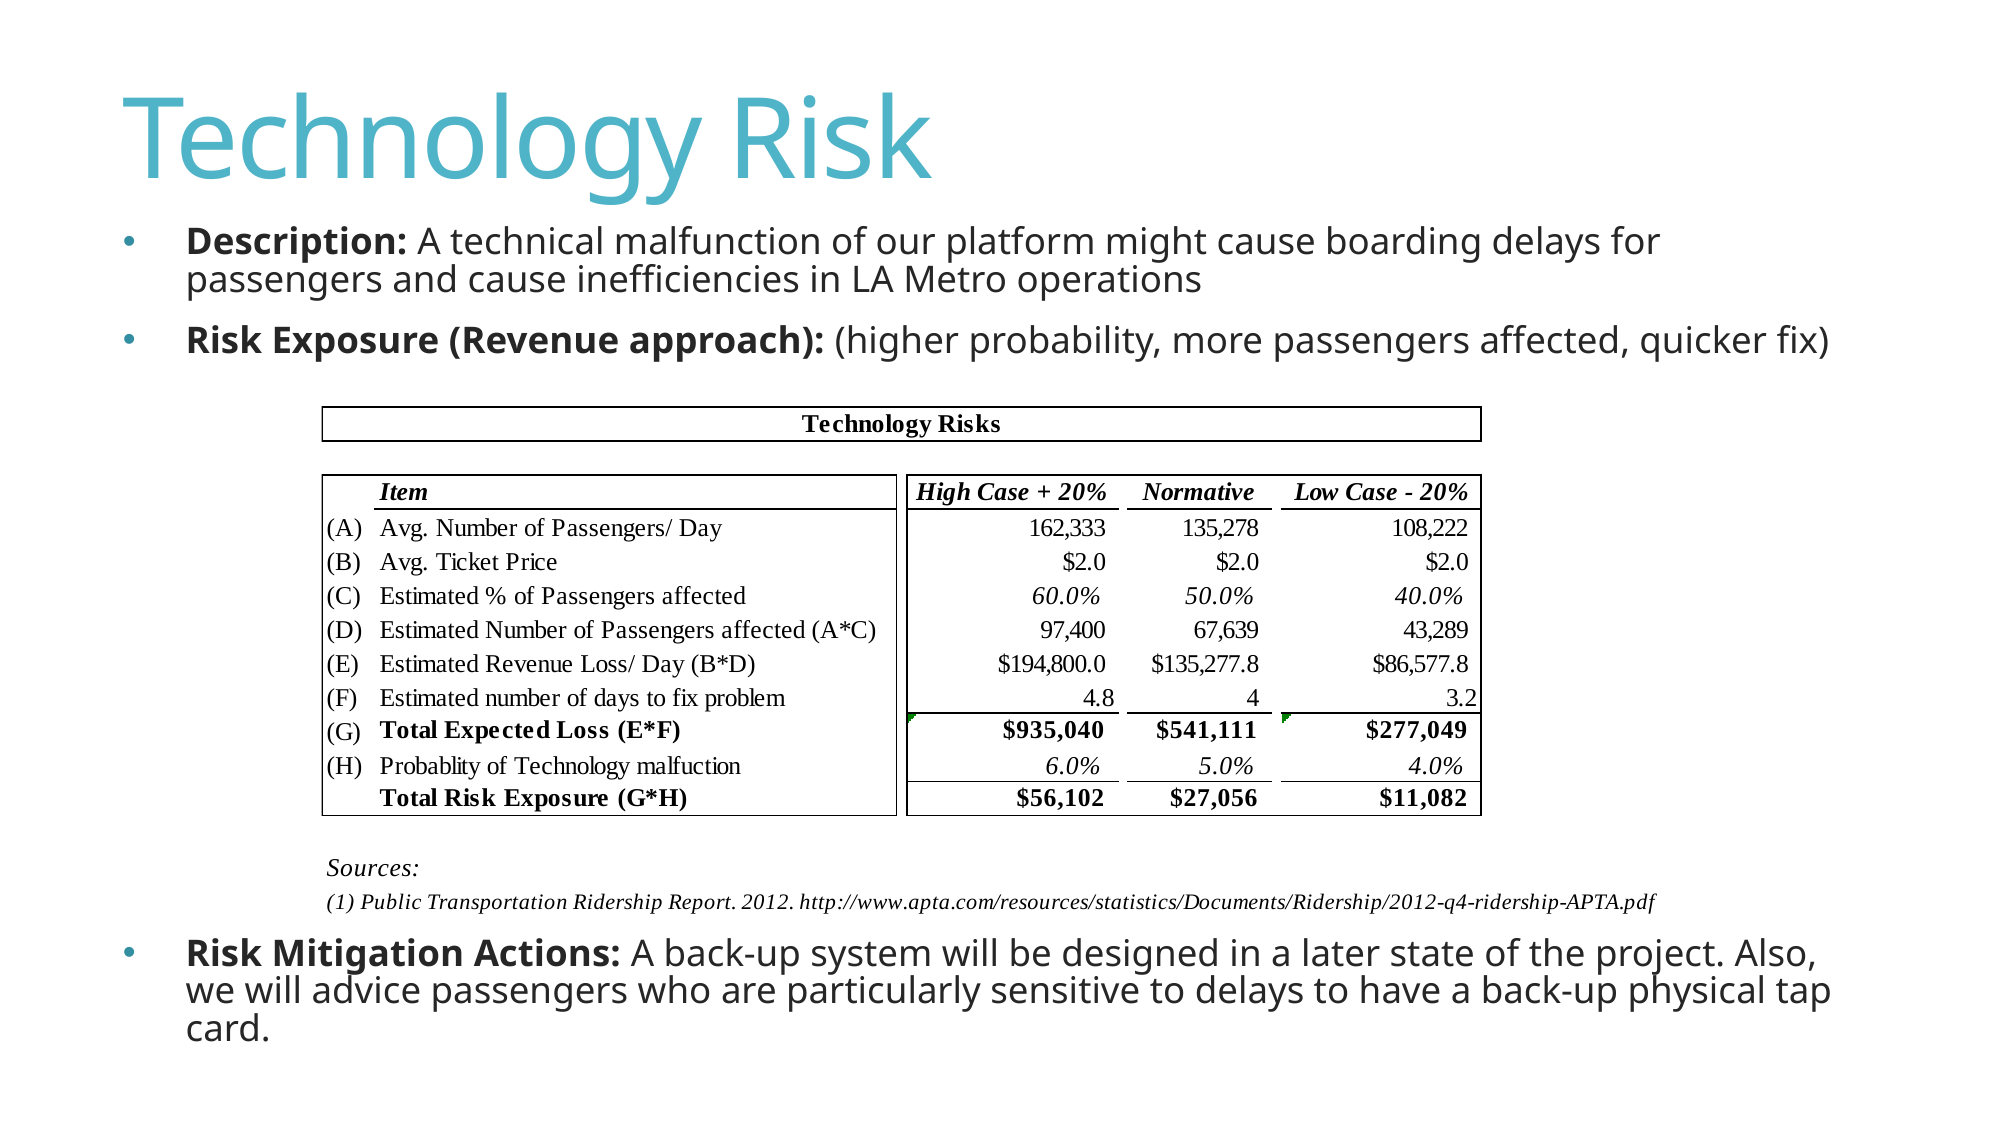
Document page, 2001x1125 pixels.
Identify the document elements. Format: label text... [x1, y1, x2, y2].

list Description: A technical malfunction of our platform might cause boarding delays for passengers and cause inefficiencies in LA Metro operations Risk Exposure (Revenue approach): (higher probability, more passengers affected, quicker fix) Risk Mitigation Actions: A back-up system will be designed in a later state of the project. Also, we will advice passengers who are particularly sensitive to delays to have a back-up physical tap card. [107, 217, 1872, 1065]
picture [321, 405, 1701, 919]
title Technology Risk [107, 0, 1876, 289]
